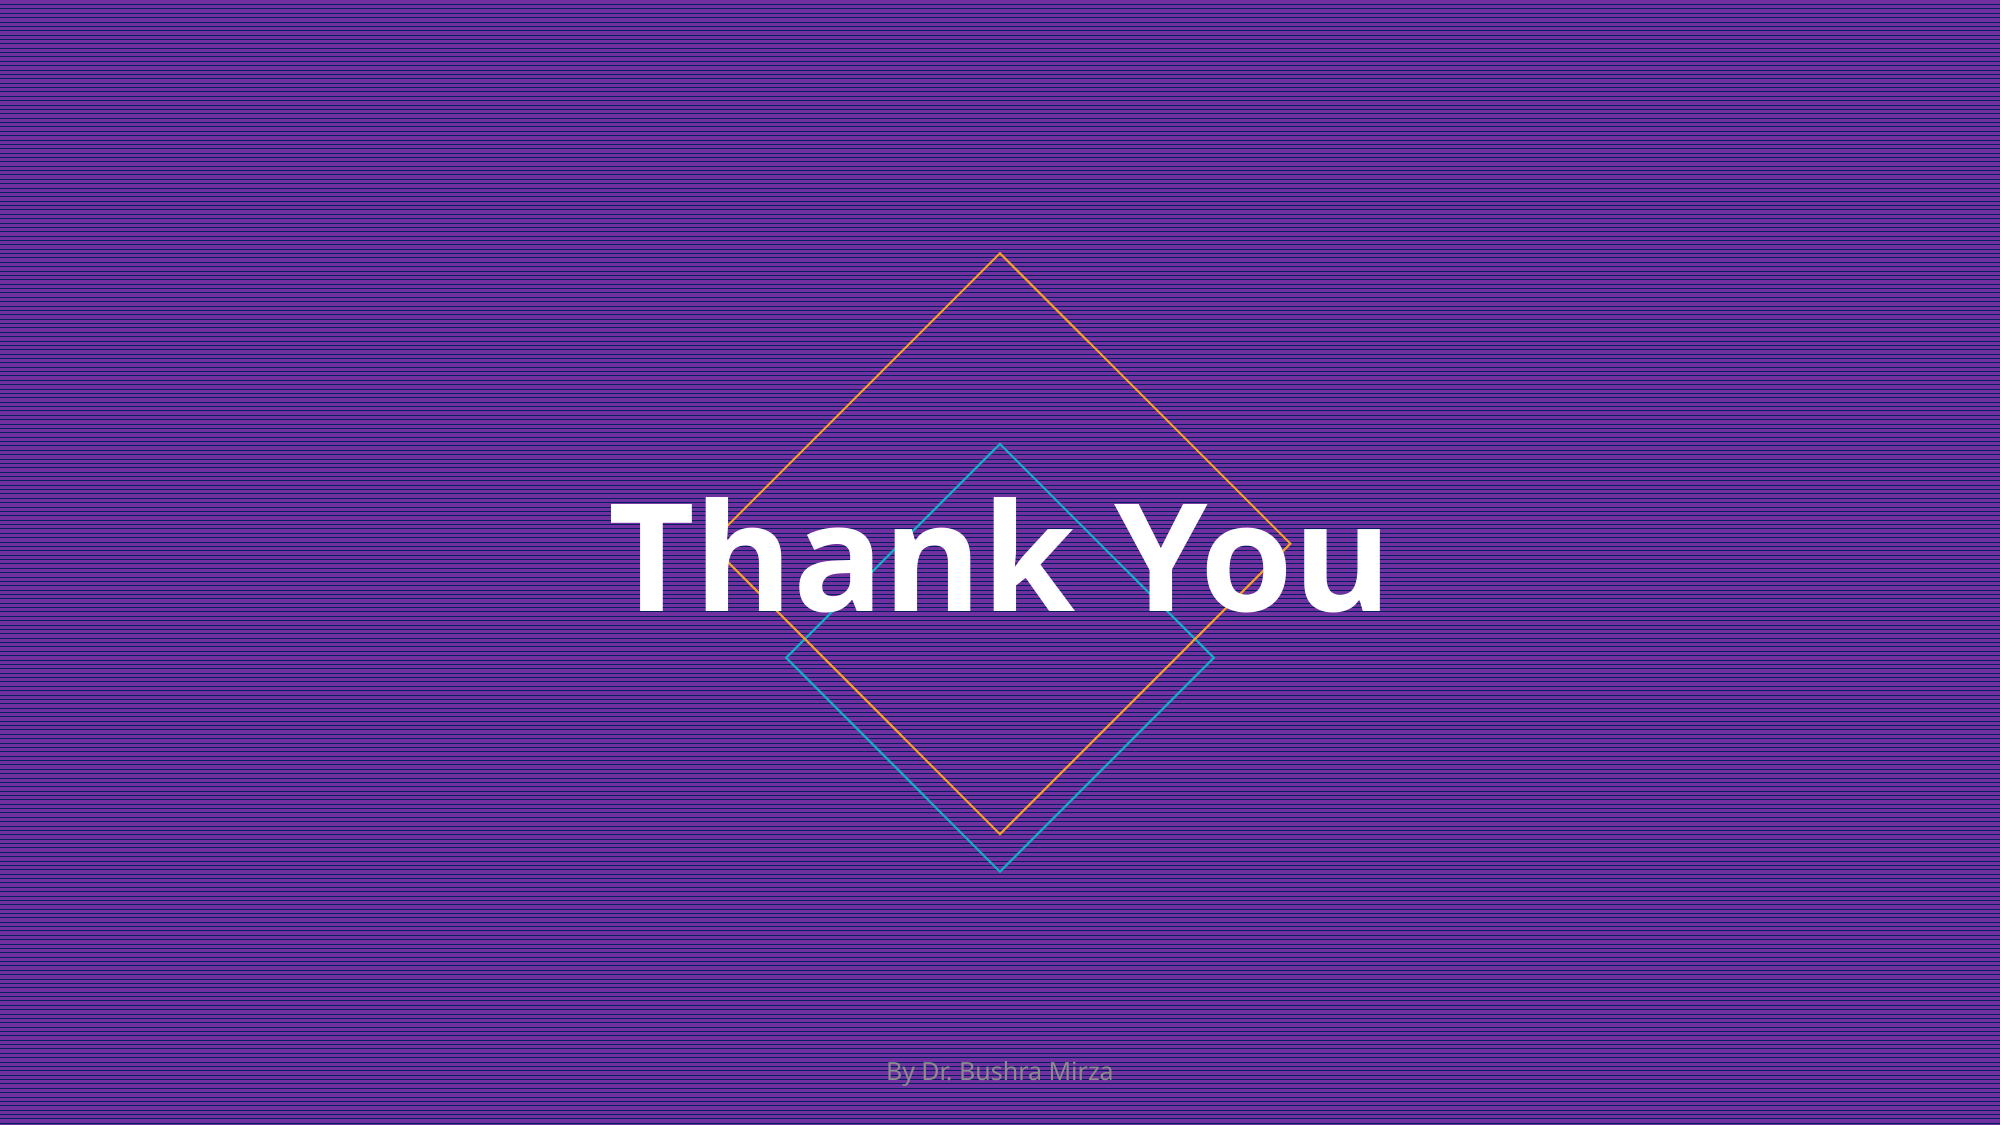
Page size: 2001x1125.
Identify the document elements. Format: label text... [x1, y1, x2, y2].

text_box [709, 253, 1291, 872]
title Thank You [1291, 468, 1750, 657]
title Thank You [249, 468, 709, 657]
footer By Dr. Bushra Mirza [662, 1042, 1338, 1103]
